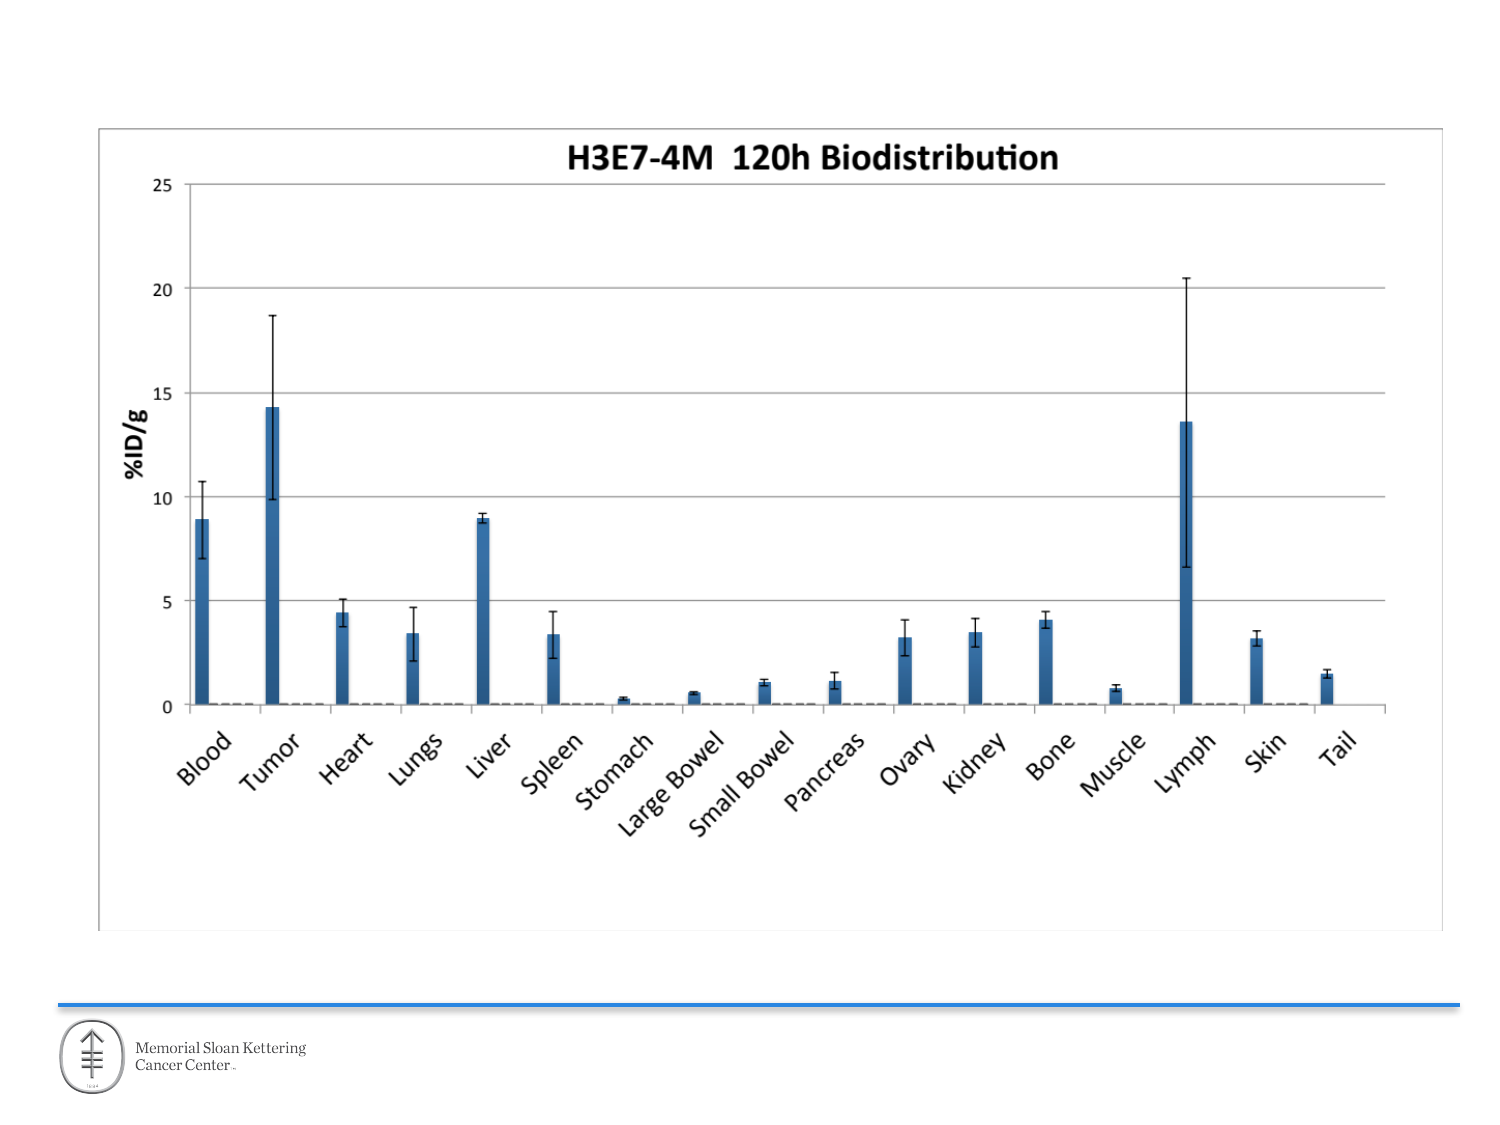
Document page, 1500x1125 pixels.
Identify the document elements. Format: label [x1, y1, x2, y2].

picture [97, 128, 1444, 931]
picture [58, 1017, 307, 1095]
